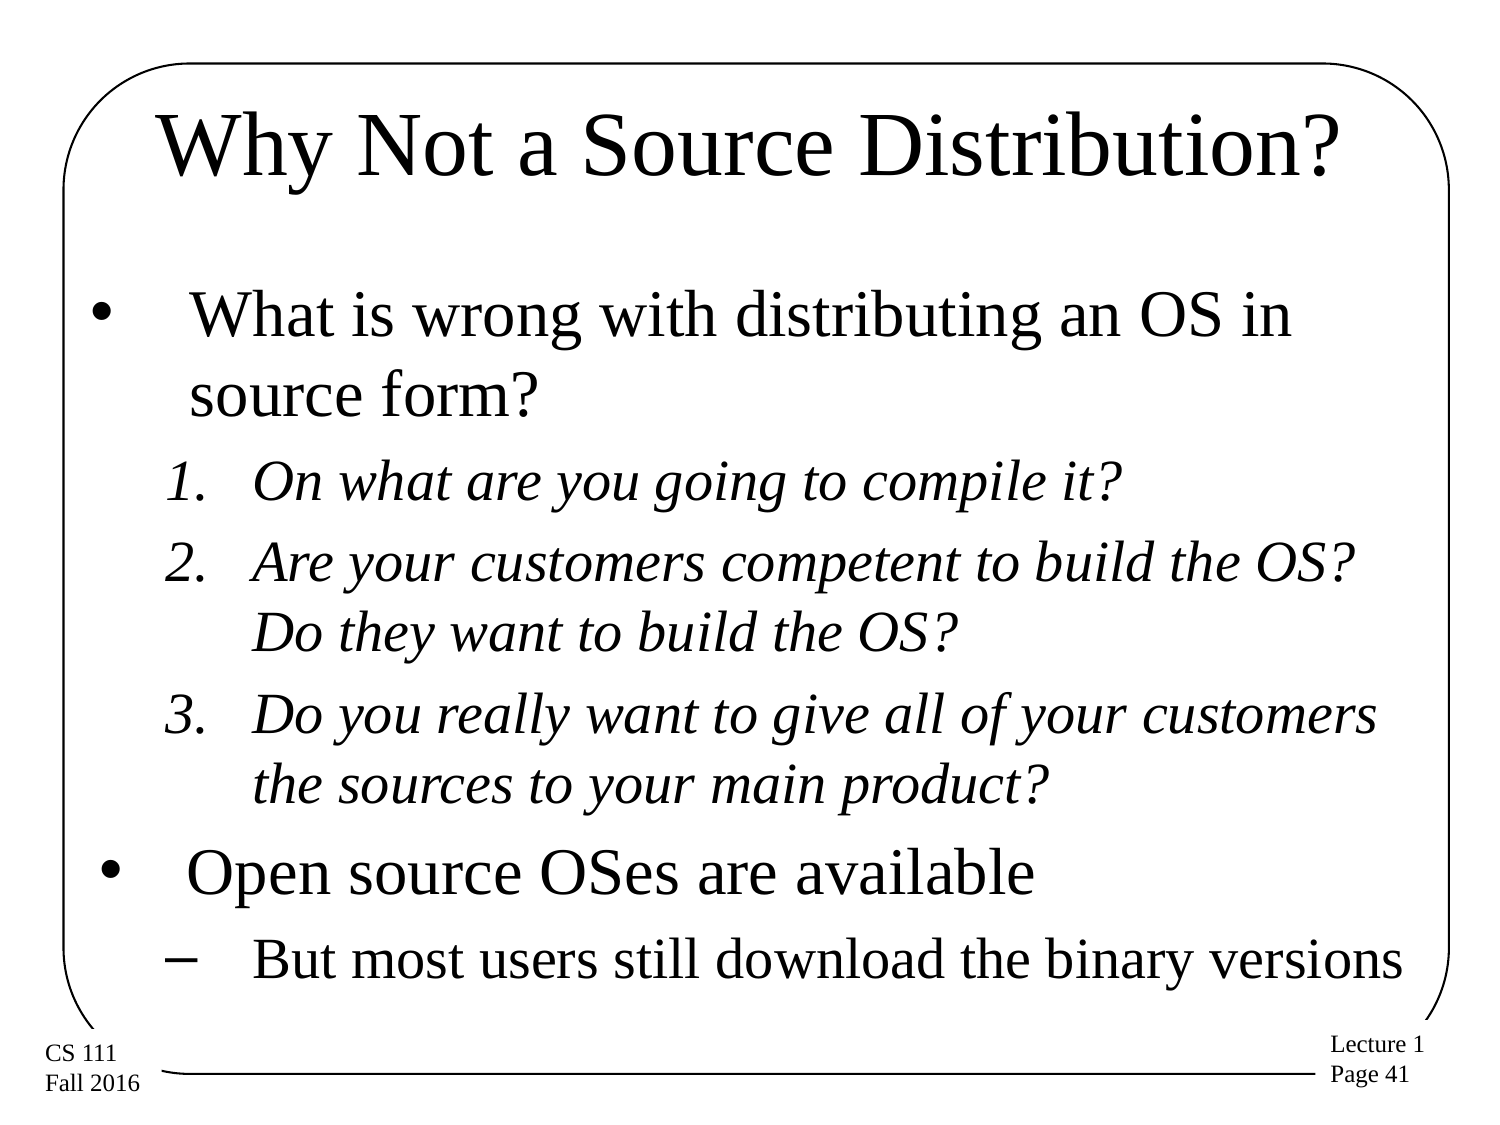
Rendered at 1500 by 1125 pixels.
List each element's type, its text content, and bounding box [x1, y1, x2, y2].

title Why Not a Source Distribution? [74, 44, 1426, 233]
list What is wrong with distributing an OS in source form? On what are you going to compile it? Are your customers competent to build the OS? Do they want to build the OS? Do you really want to give all of your customers the sources to your main product? Open source OSes are available But most users still download the binary versions [74, 262, 1426, 1006]
